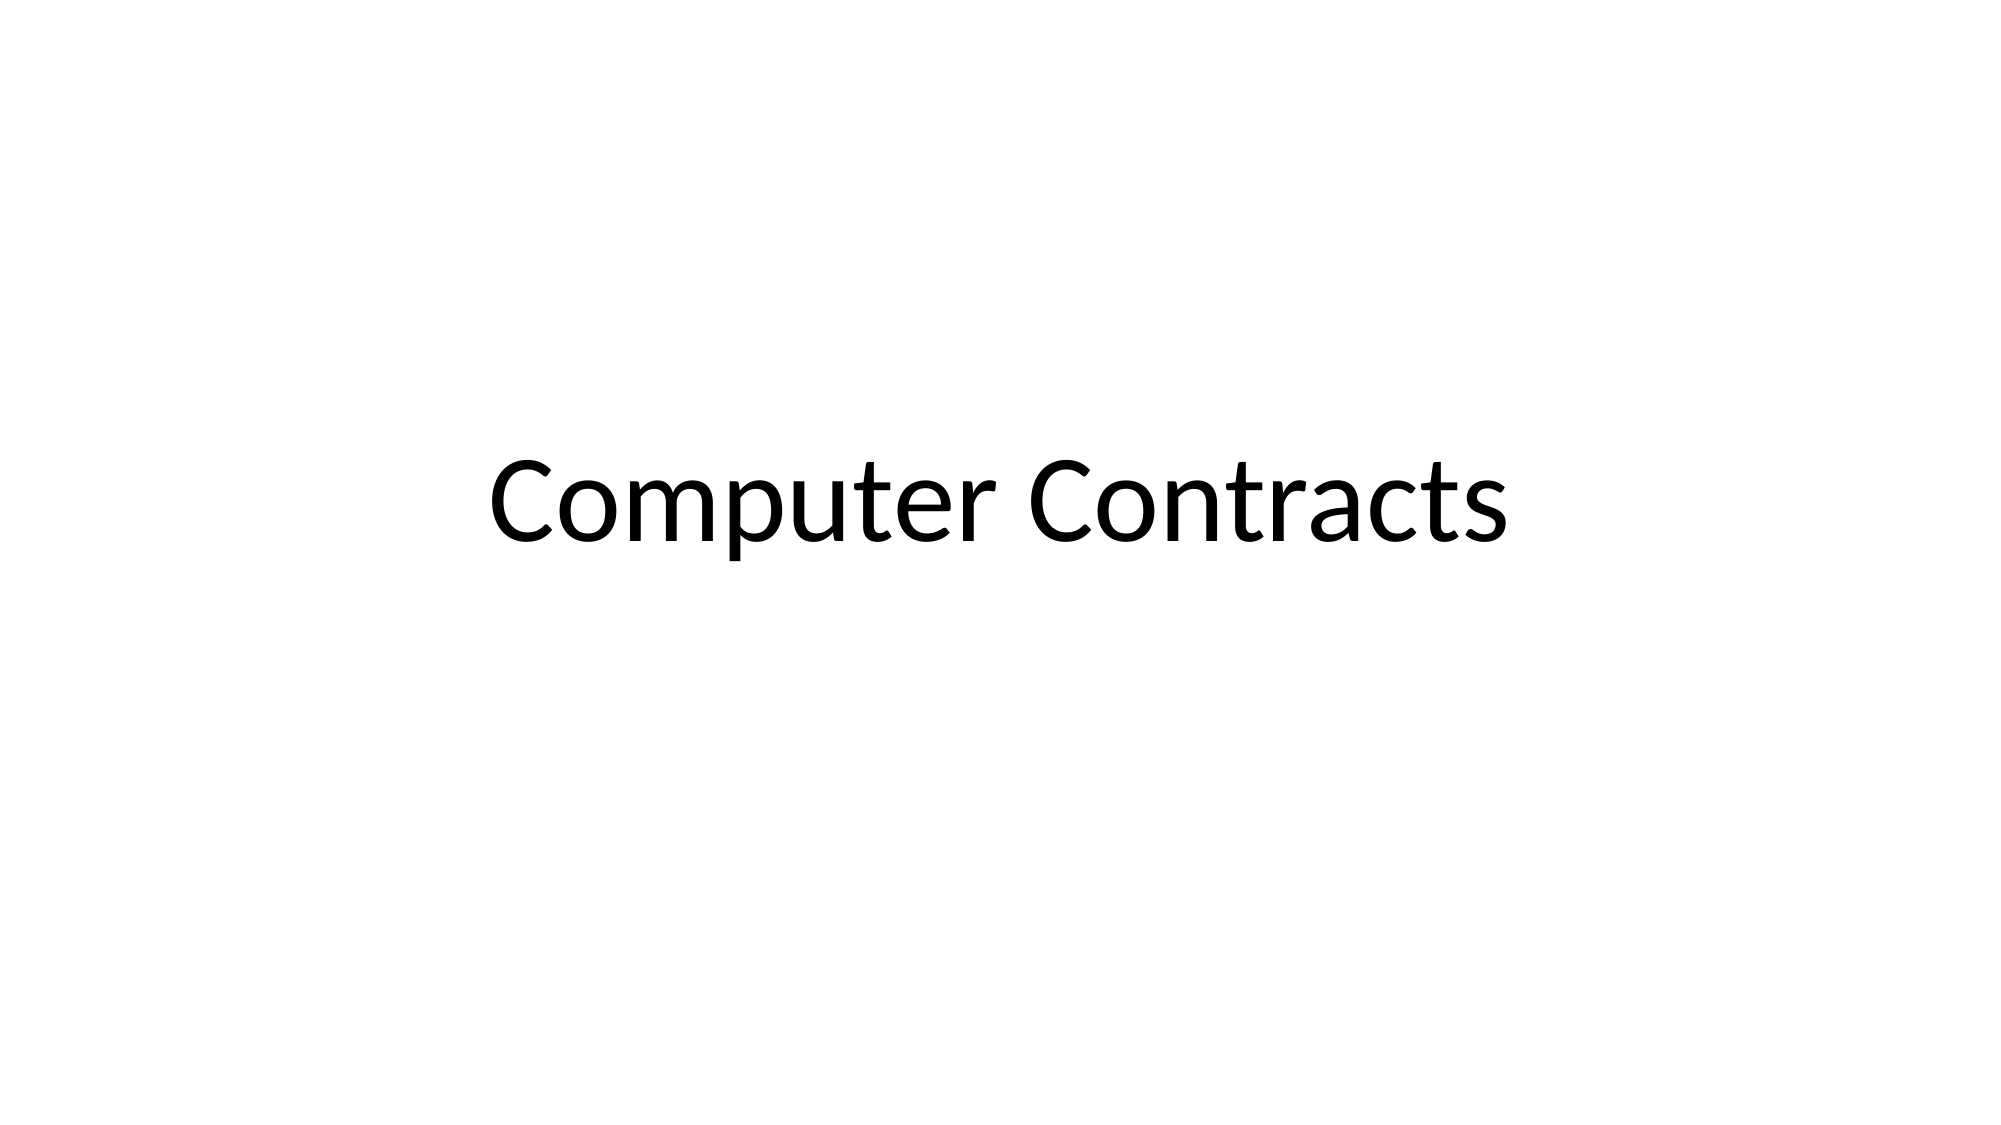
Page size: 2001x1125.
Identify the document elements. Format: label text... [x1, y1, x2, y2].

title Computer Contracts [249, 184, 1750, 576]
